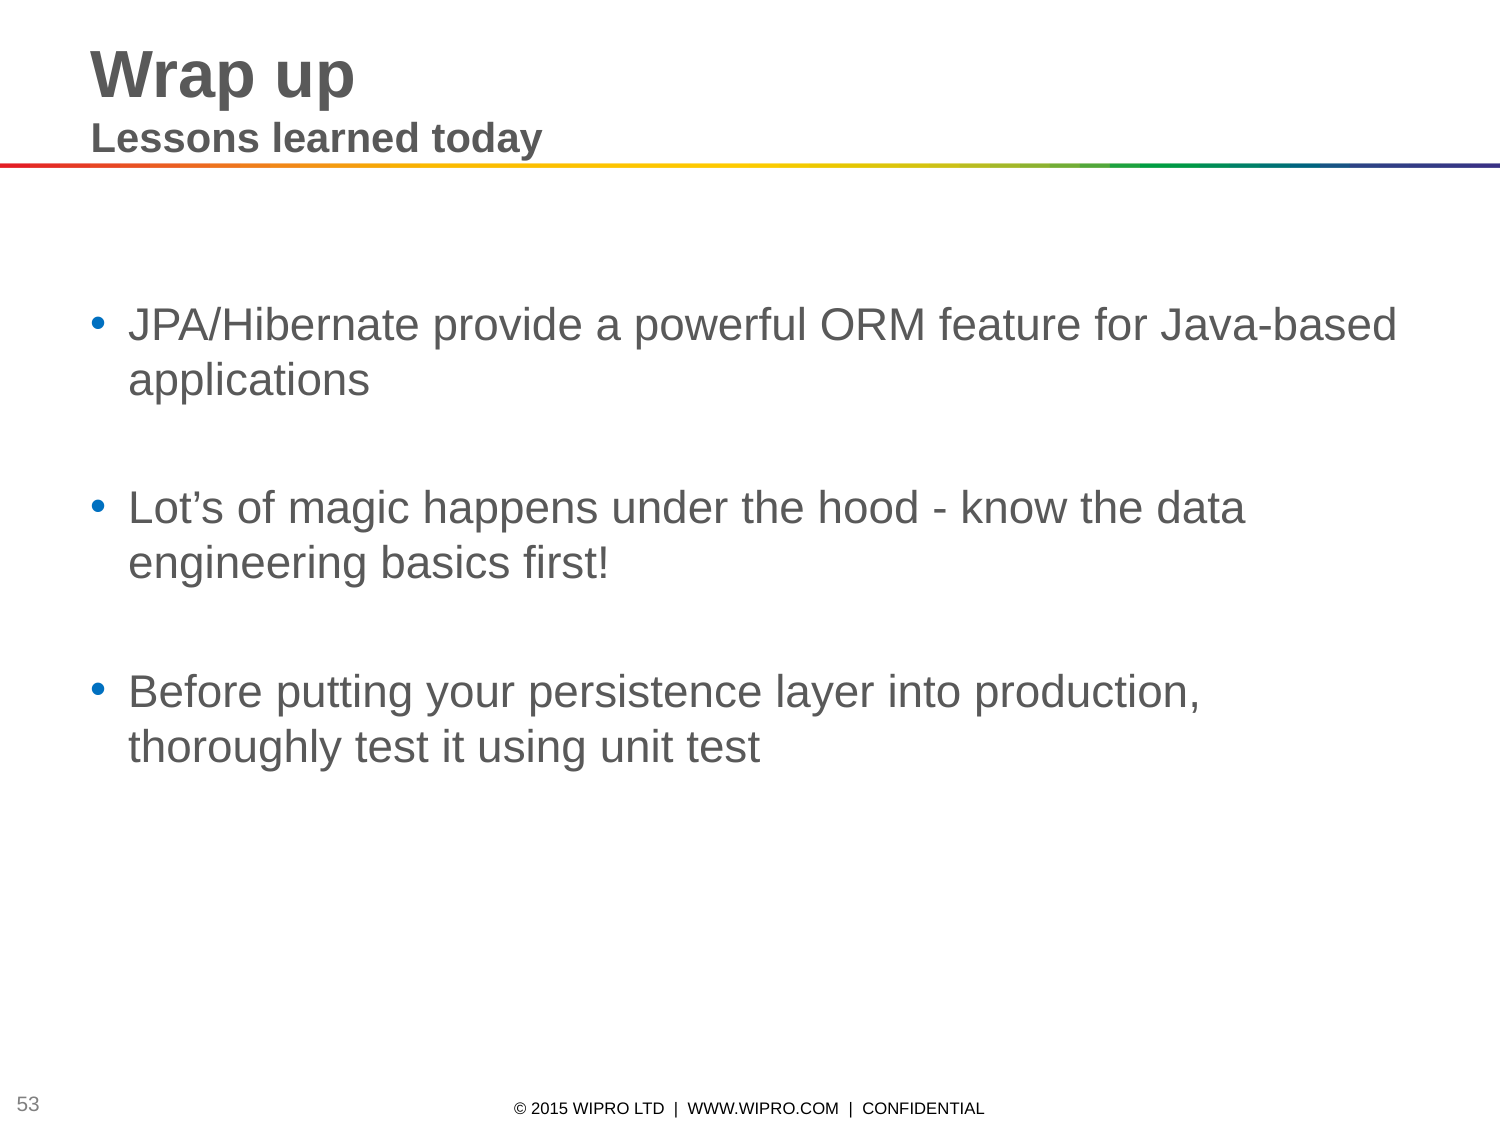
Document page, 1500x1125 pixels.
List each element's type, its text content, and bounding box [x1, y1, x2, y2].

list JPA/Hibernate provide a powerful ORM feature for Java-based applications Lot’s of magic happens under the hood - know the data engineering basics first! Before putting your persistence layer into production, thoroughly test it using unit test [75, 223, 1427, 989]
list Wrap up Lessons learned today [75, 23, 1426, 171]
